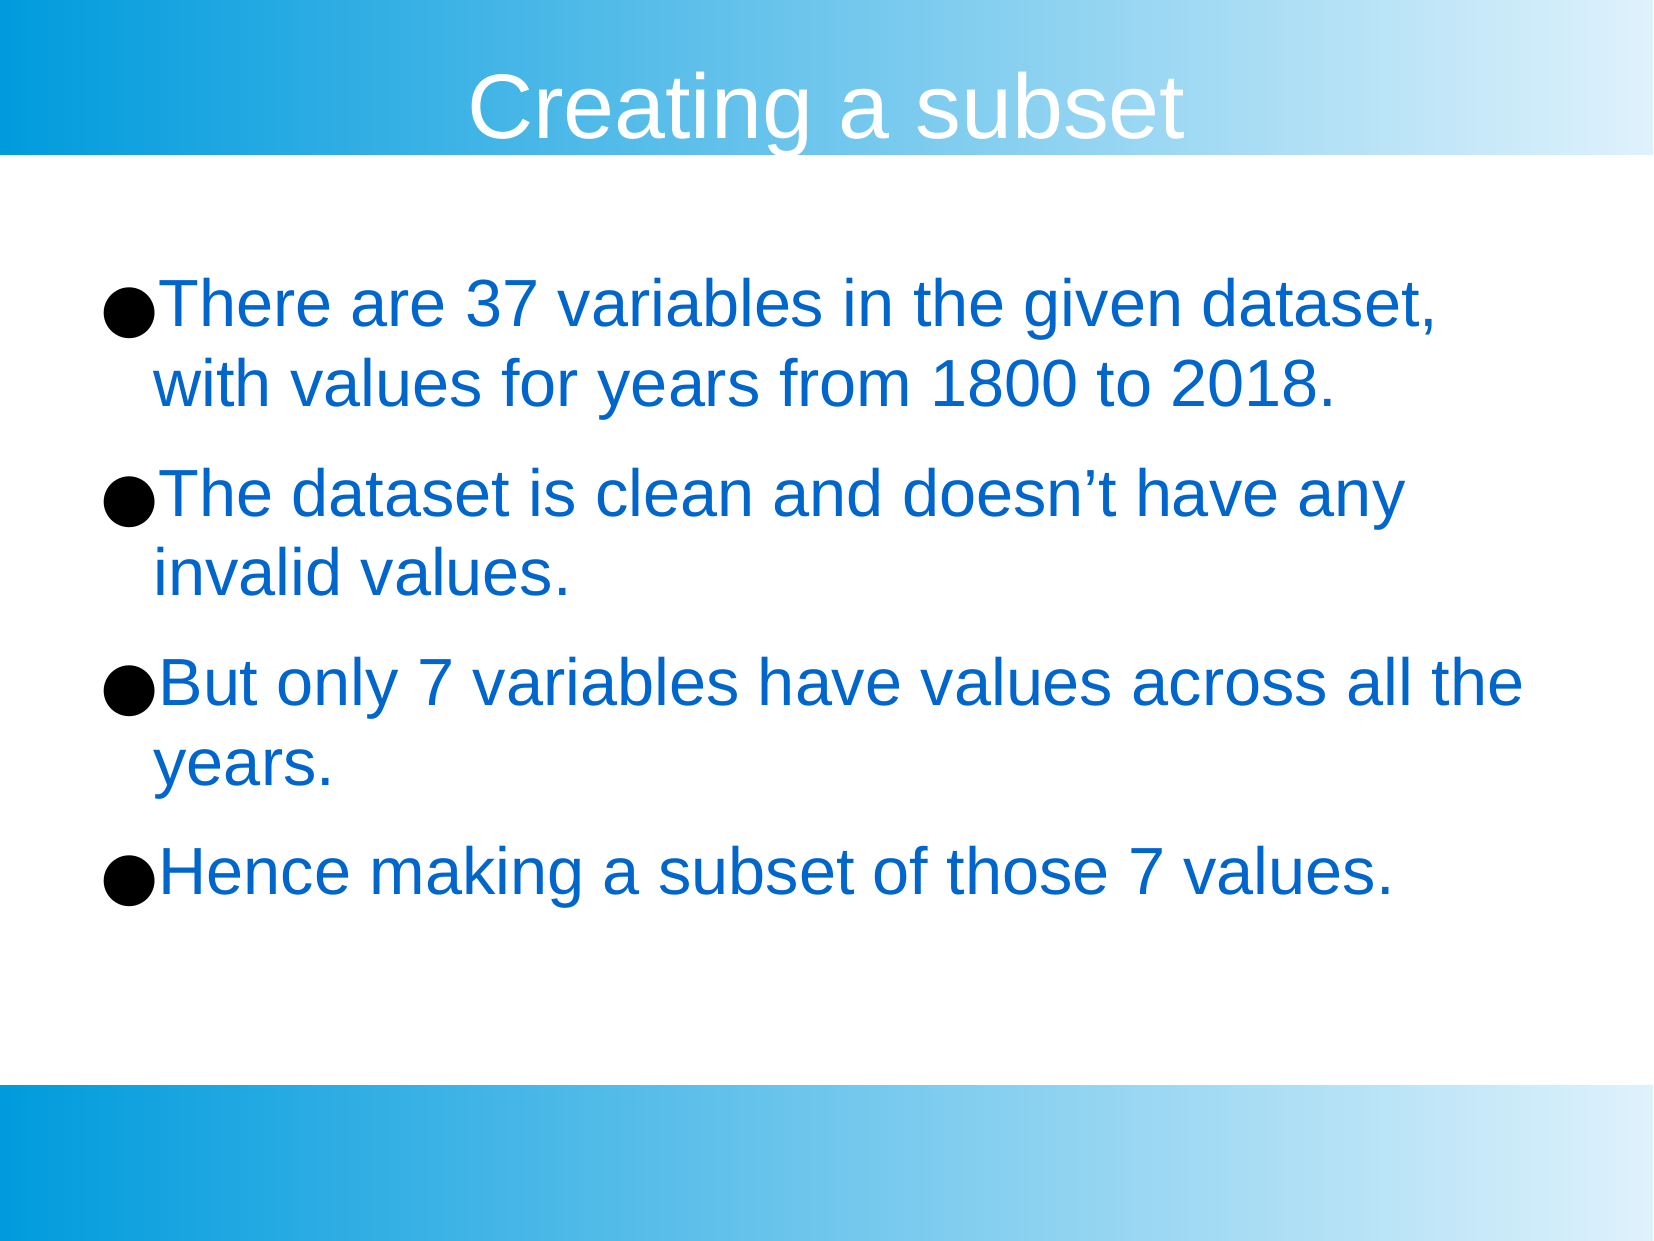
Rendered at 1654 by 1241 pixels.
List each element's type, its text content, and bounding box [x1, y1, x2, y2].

text_box Creating a subset [82, 49, 1571, 154]
text_box There are 37 variables in the given dataset, with values for years from 1800 to 2018. The dataset is clean and doesn’t have any invalid values. But only 7 variables have values across all the years. Hence making a subset of those 7 values. [82, 259, 1571, 980]
